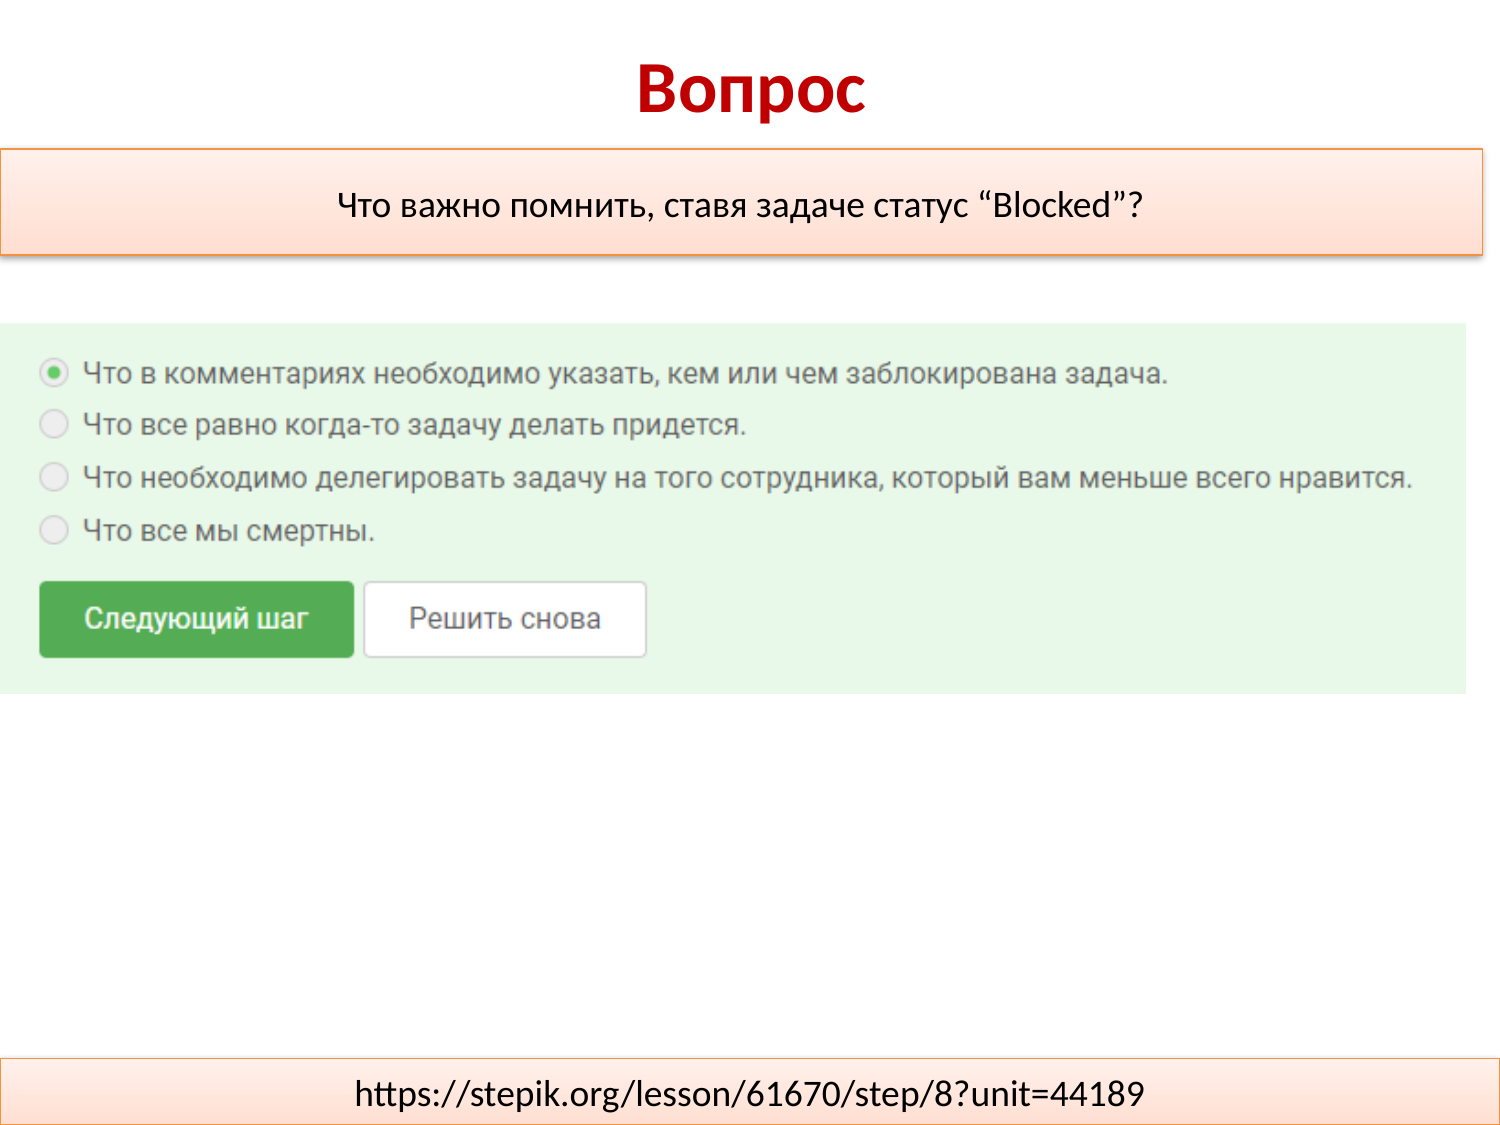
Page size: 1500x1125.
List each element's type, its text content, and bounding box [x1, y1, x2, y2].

text_box Что важно помнить, ставя задаче статус “Blocked”? [0, 148, 1483, 256]
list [0, 302, 1467, 694]
text_box https://stepik.org/lesson/61670/step/8?unit=44189 [0, 1058, 1500, 1125]
title Вопрос [76, 30, 1427, 135]
